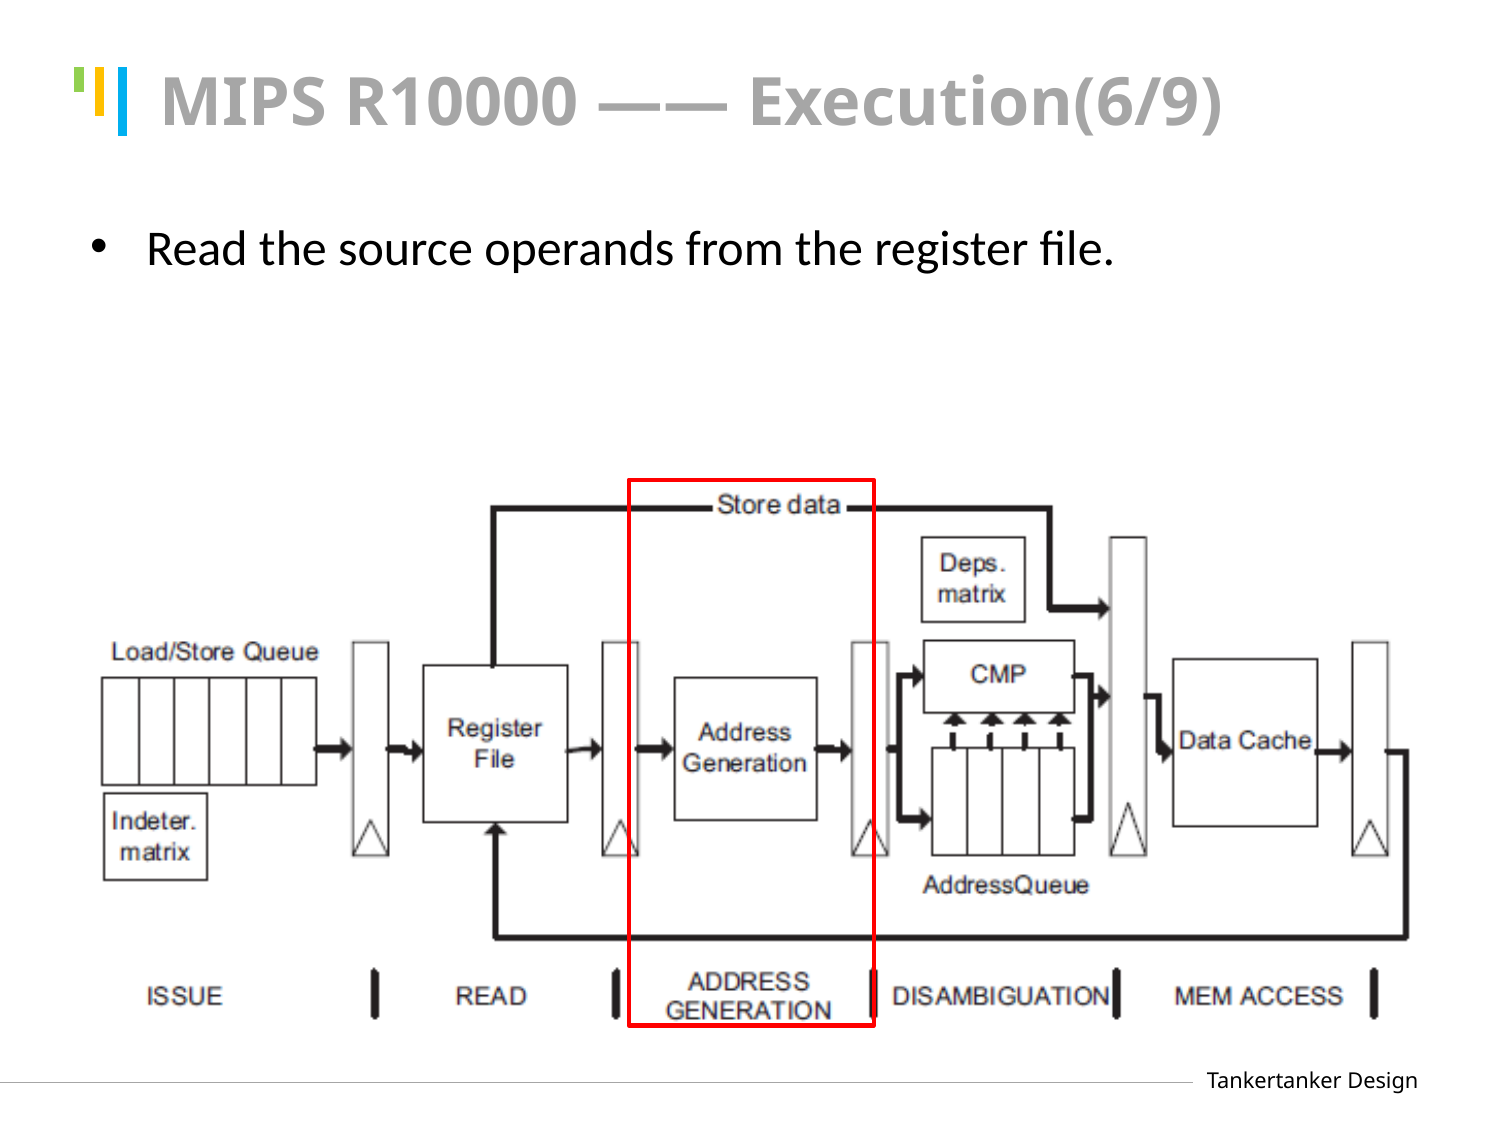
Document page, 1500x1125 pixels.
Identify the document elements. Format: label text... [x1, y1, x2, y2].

picture [83, 479, 1424, 1024]
title MIPS R10000 —— Execution(6/9) [144, 4, 1495, 193]
list Read the source operands from the register file. [74, 207, 1426, 1006]
